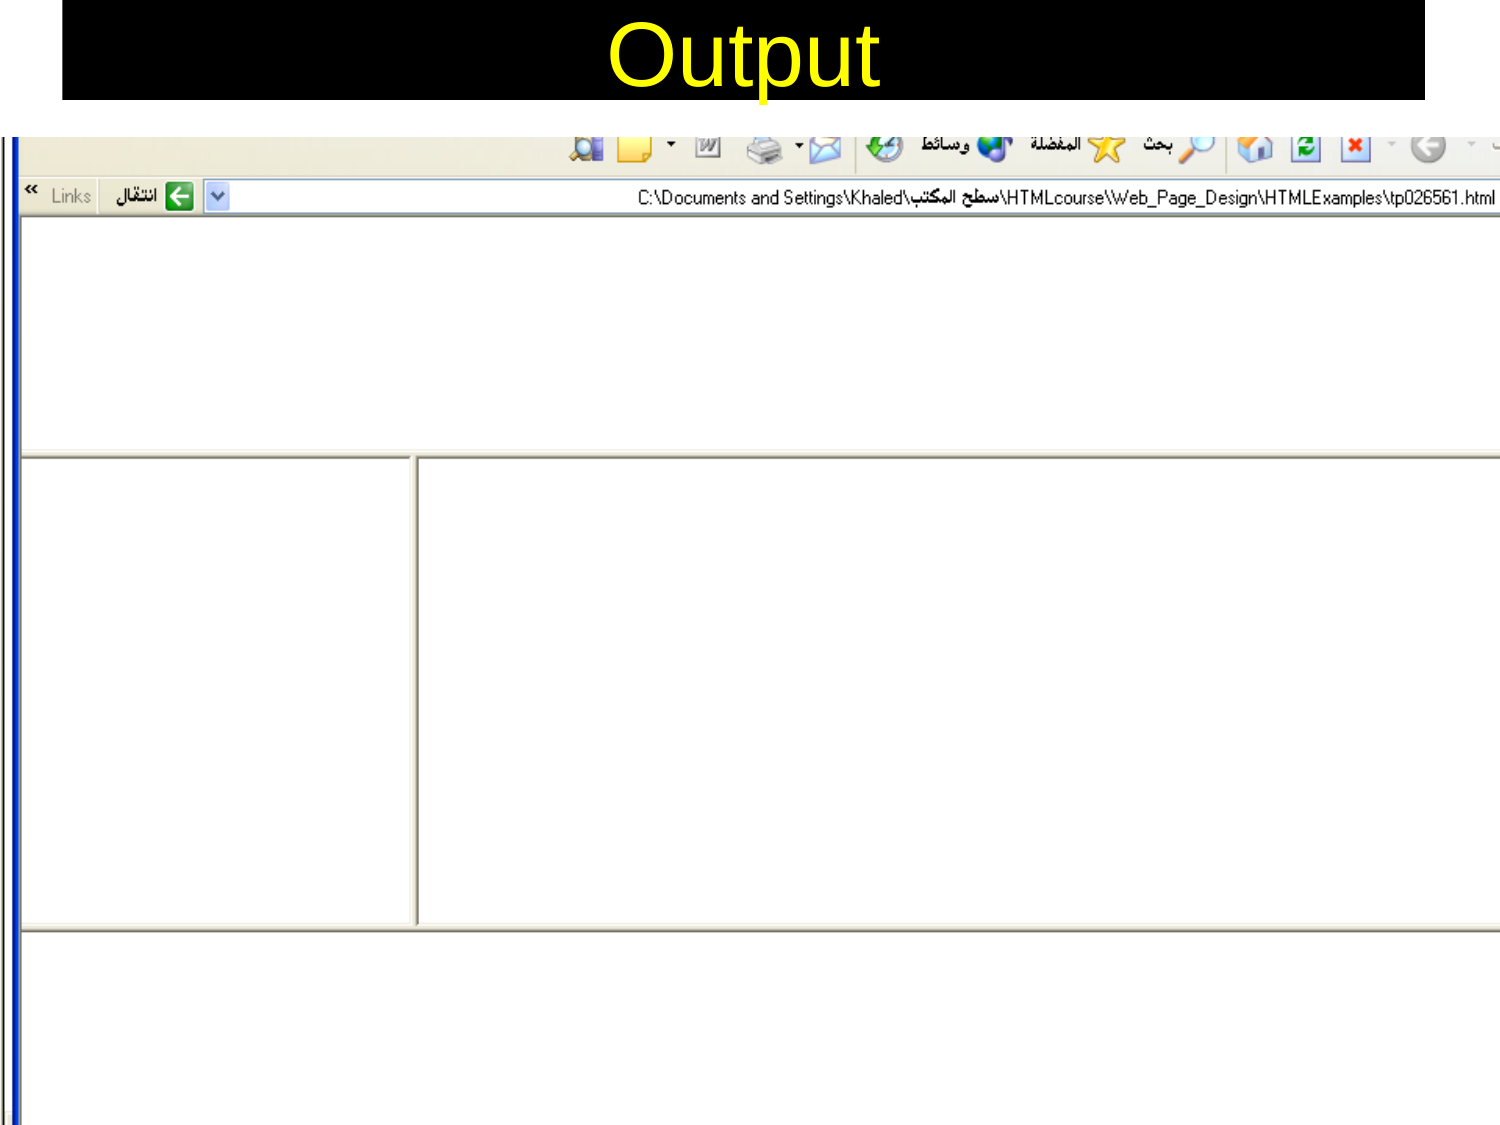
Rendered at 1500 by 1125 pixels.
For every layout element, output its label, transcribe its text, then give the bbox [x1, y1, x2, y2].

picture [0, 137, 1500, 1125]
title Output [62, 0, 1426, 101]
